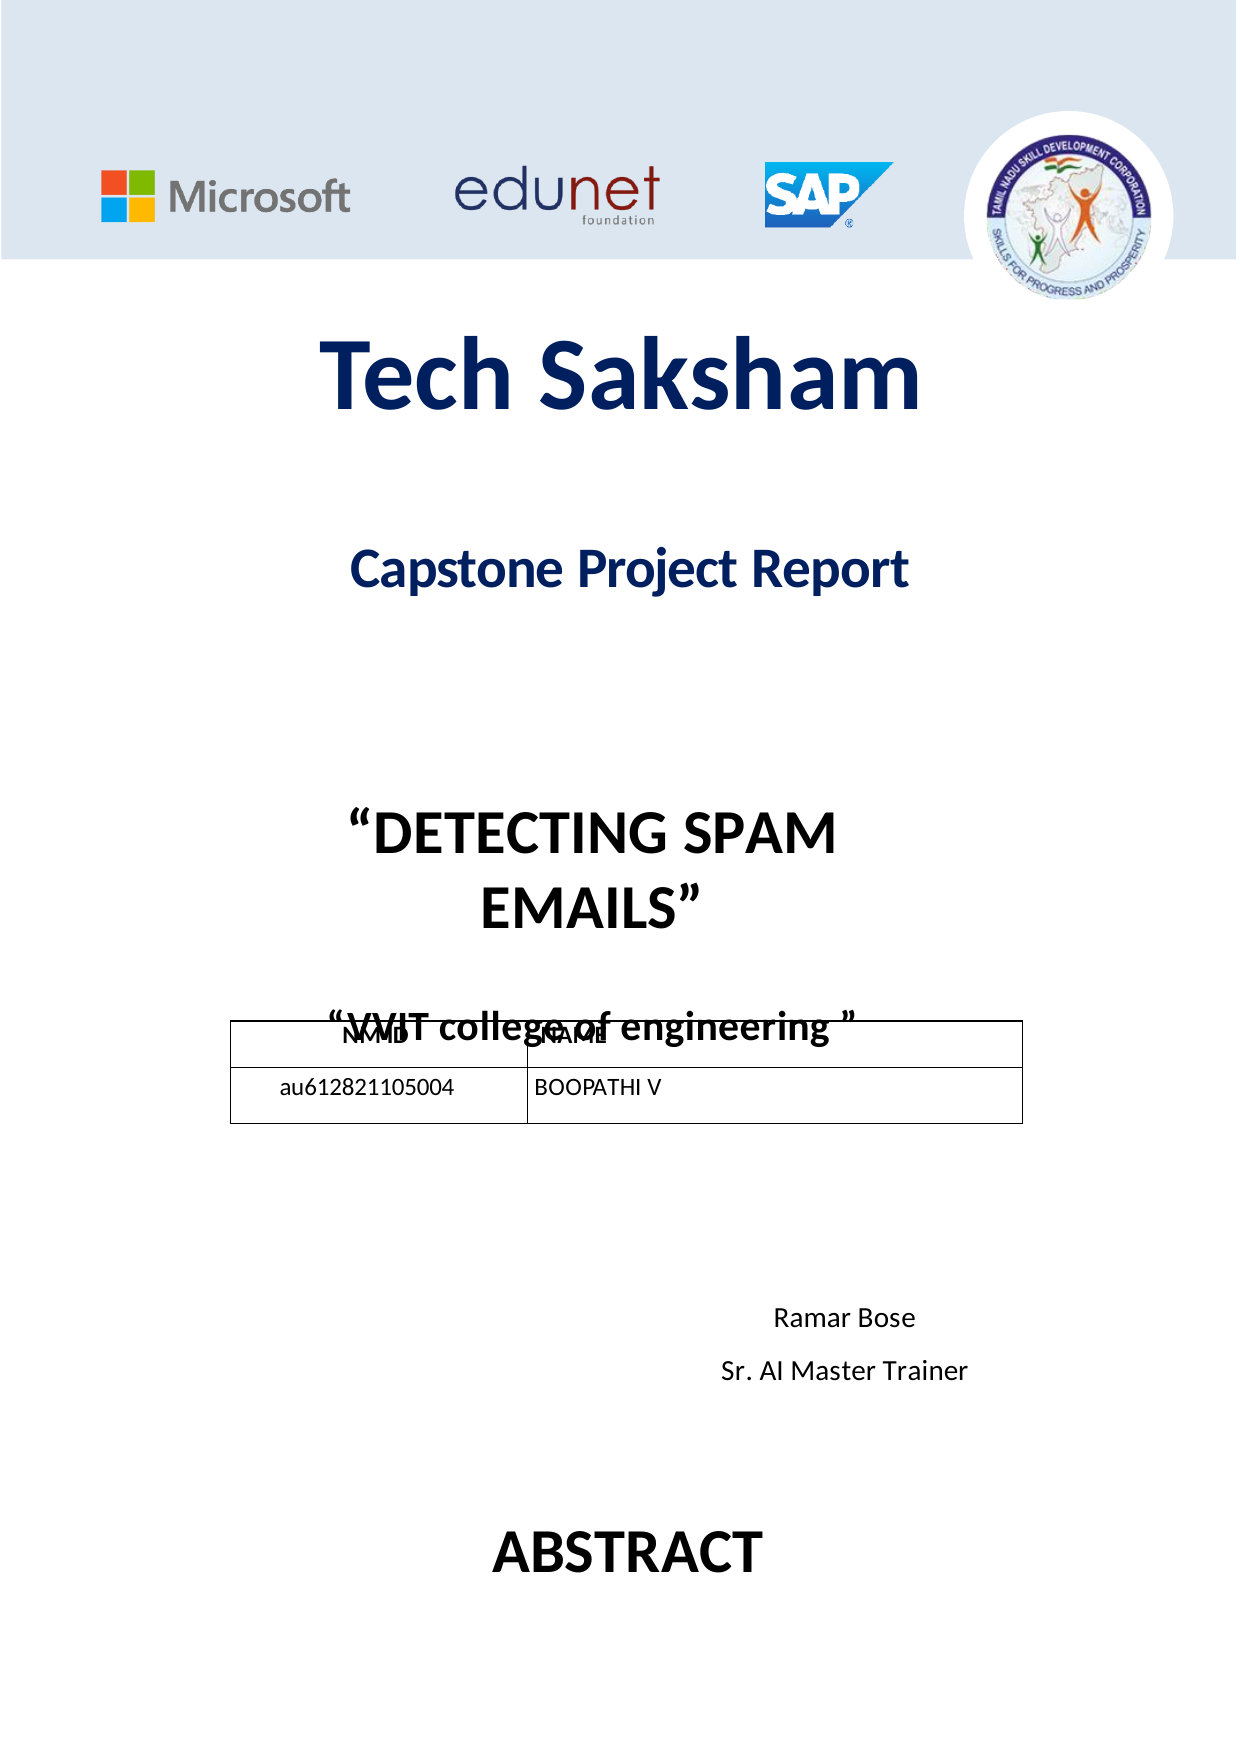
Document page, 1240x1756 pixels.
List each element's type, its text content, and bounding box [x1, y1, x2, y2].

text_box Capstone Project Report [348, 527, 914, 600]
text_box ABSTRACT [490, 1507, 765, 1585]
picture [982, 129, 1155, 302]
table_header NM ID [231, 1022, 527, 1067]
title Tech Saksham [305, 302, 935, 599]
table_header Ramar Bose [702, 1306, 988, 1348]
picture [446, 157, 669, 232]
text_box “DETECTING SPAM EMAILS” “VVIT college of engineering ” [230, 788, 955, 1020]
picture [95, 164, 357, 227]
table_cell au612821105004 [231, 1068, 527, 1123]
table_header NAME [528, 1022, 1022, 1067]
table_cell Sr. AI Master Trainer [702, 1348, 988, 1390]
table_cell BOOPATHI V [528, 1068, 1022, 1123]
picture [762, 159, 896, 229]
